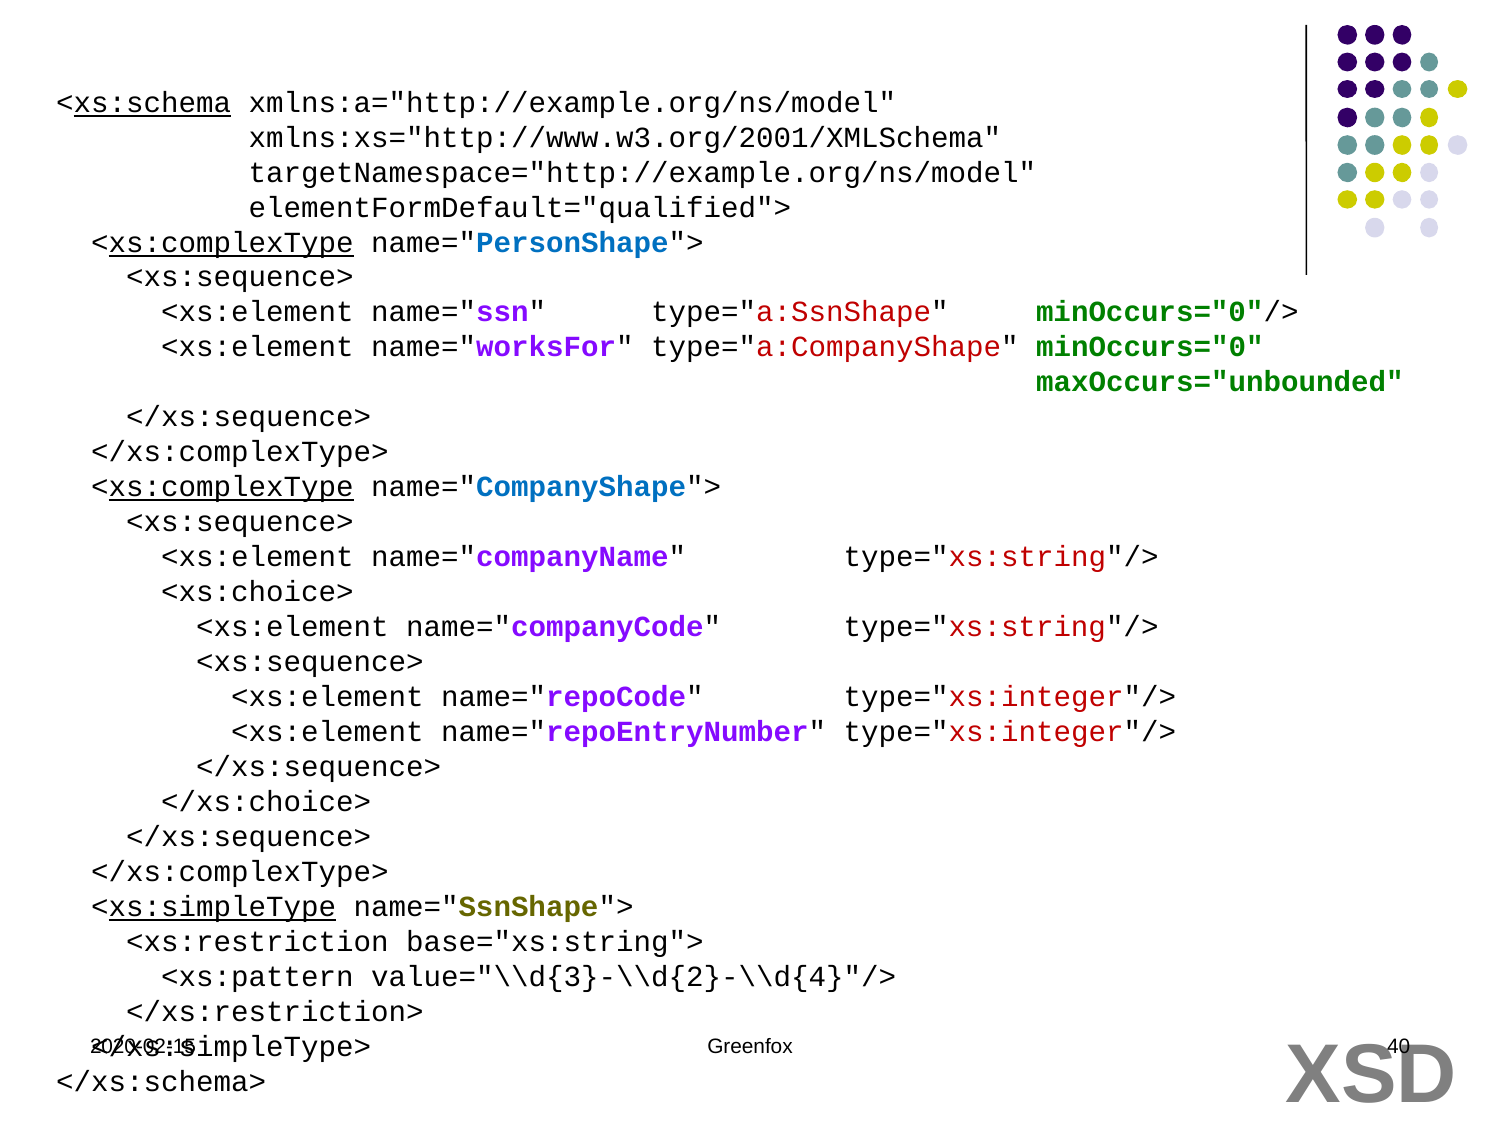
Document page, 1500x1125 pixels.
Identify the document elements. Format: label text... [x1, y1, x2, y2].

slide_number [75, 1025, 425, 1100]
text_box <xs:schema xmlns:a="http://example.org/ns/model" xmlns:xs="http://www.w3.org/2001/XMLSchema" targetNamespace="http://example.org/ns/model" elementFormDefault="qualified"> <xs:complexType name="PersonShape"> <xs:sequence> <xs:element name="ssn" type="a:SsnShape" minOccurs="0"/> <xs:element name="worksFor" type="a:CompanyShape" minOccurs="0" maxOccurs="unbounded" </xs:sequence> </xs:complexType> <xs:complexType name="CompanyShape"> <xs:sequence> <xs:element name="companyName" type="xs:string"/> <xs:choice> <xs:element name="companyCode" type="xs:string"/> <xs:sequence> <xs:element name="repoCode" type="xs:integer"/> <xs:element name="repoEntryNumber" type="xs:integer"/> </xs:sequence> </xs:choice> </xs:sequence> </xs:complexType> <xs:simpleType name="SsnShape"> <xs:restriction base="xs:string"> <xs:pattern value="\\d{3}-\\d{2}-\\d{4}"/> </xs:restriction> </xs:simpleType> </xs:schema> [41, 75, 1358, 1125]
slide_number 40 [1074, 1025, 1425, 1100]
footer Greenfox [478, 1025, 1022, 1100]
text_box XSD [1270, 1011, 1472, 1125]
